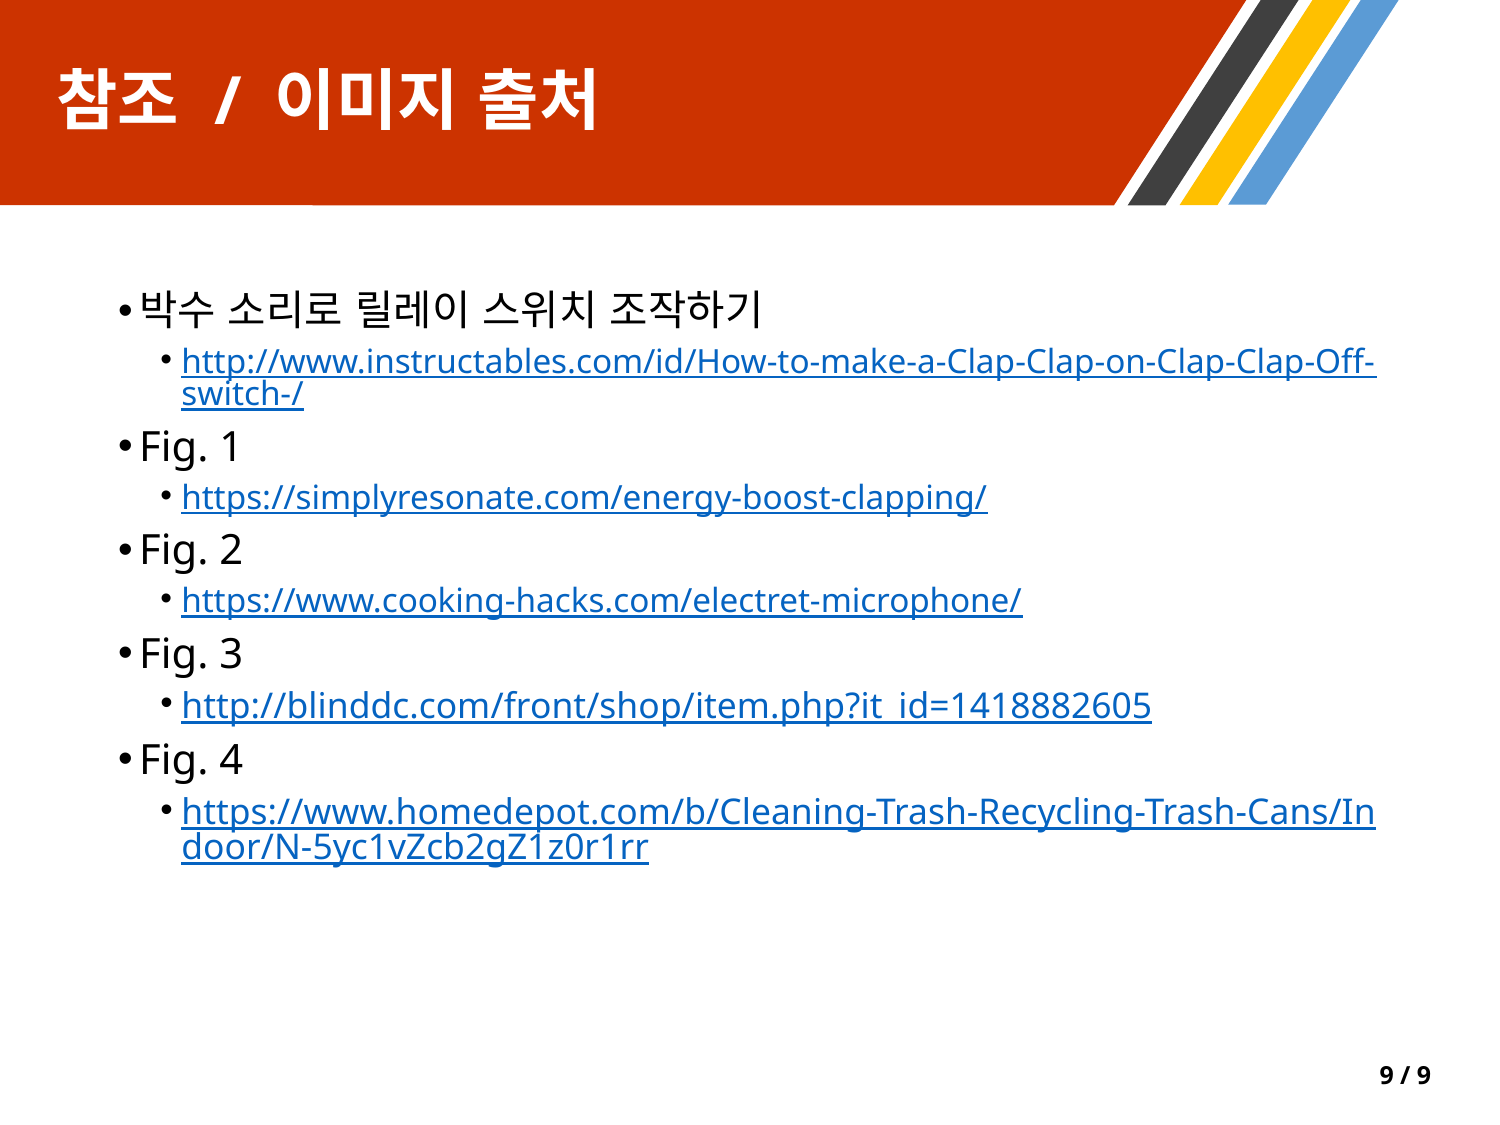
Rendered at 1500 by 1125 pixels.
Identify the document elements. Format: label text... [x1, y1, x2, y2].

title 참조 / 이미지 출처 [41, 38, 1336, 168]
list 박수 소리로 릴레이 스위치 조작하기 http://www.instructables.com/id/How-to-make-a-Clap-Clap-on-Clap-Clap-Off-switch-/ Fig. 1 https://simplyresonate.com/energy-boost-clapping/ Fig. 2 https://www.cooking-hacks.com/electret-microphone/ Fig. 3 http://blinddc.com/front/shop/item.php?it_id=1418882605 Fig. 4 https://www.homedepot.com/b/Cleaning-Trash-Recycling-Trash-Cans/Indoor/N-5yc1vZcb2gZ1z0r1rr [103, 282, 1397, 1018]
